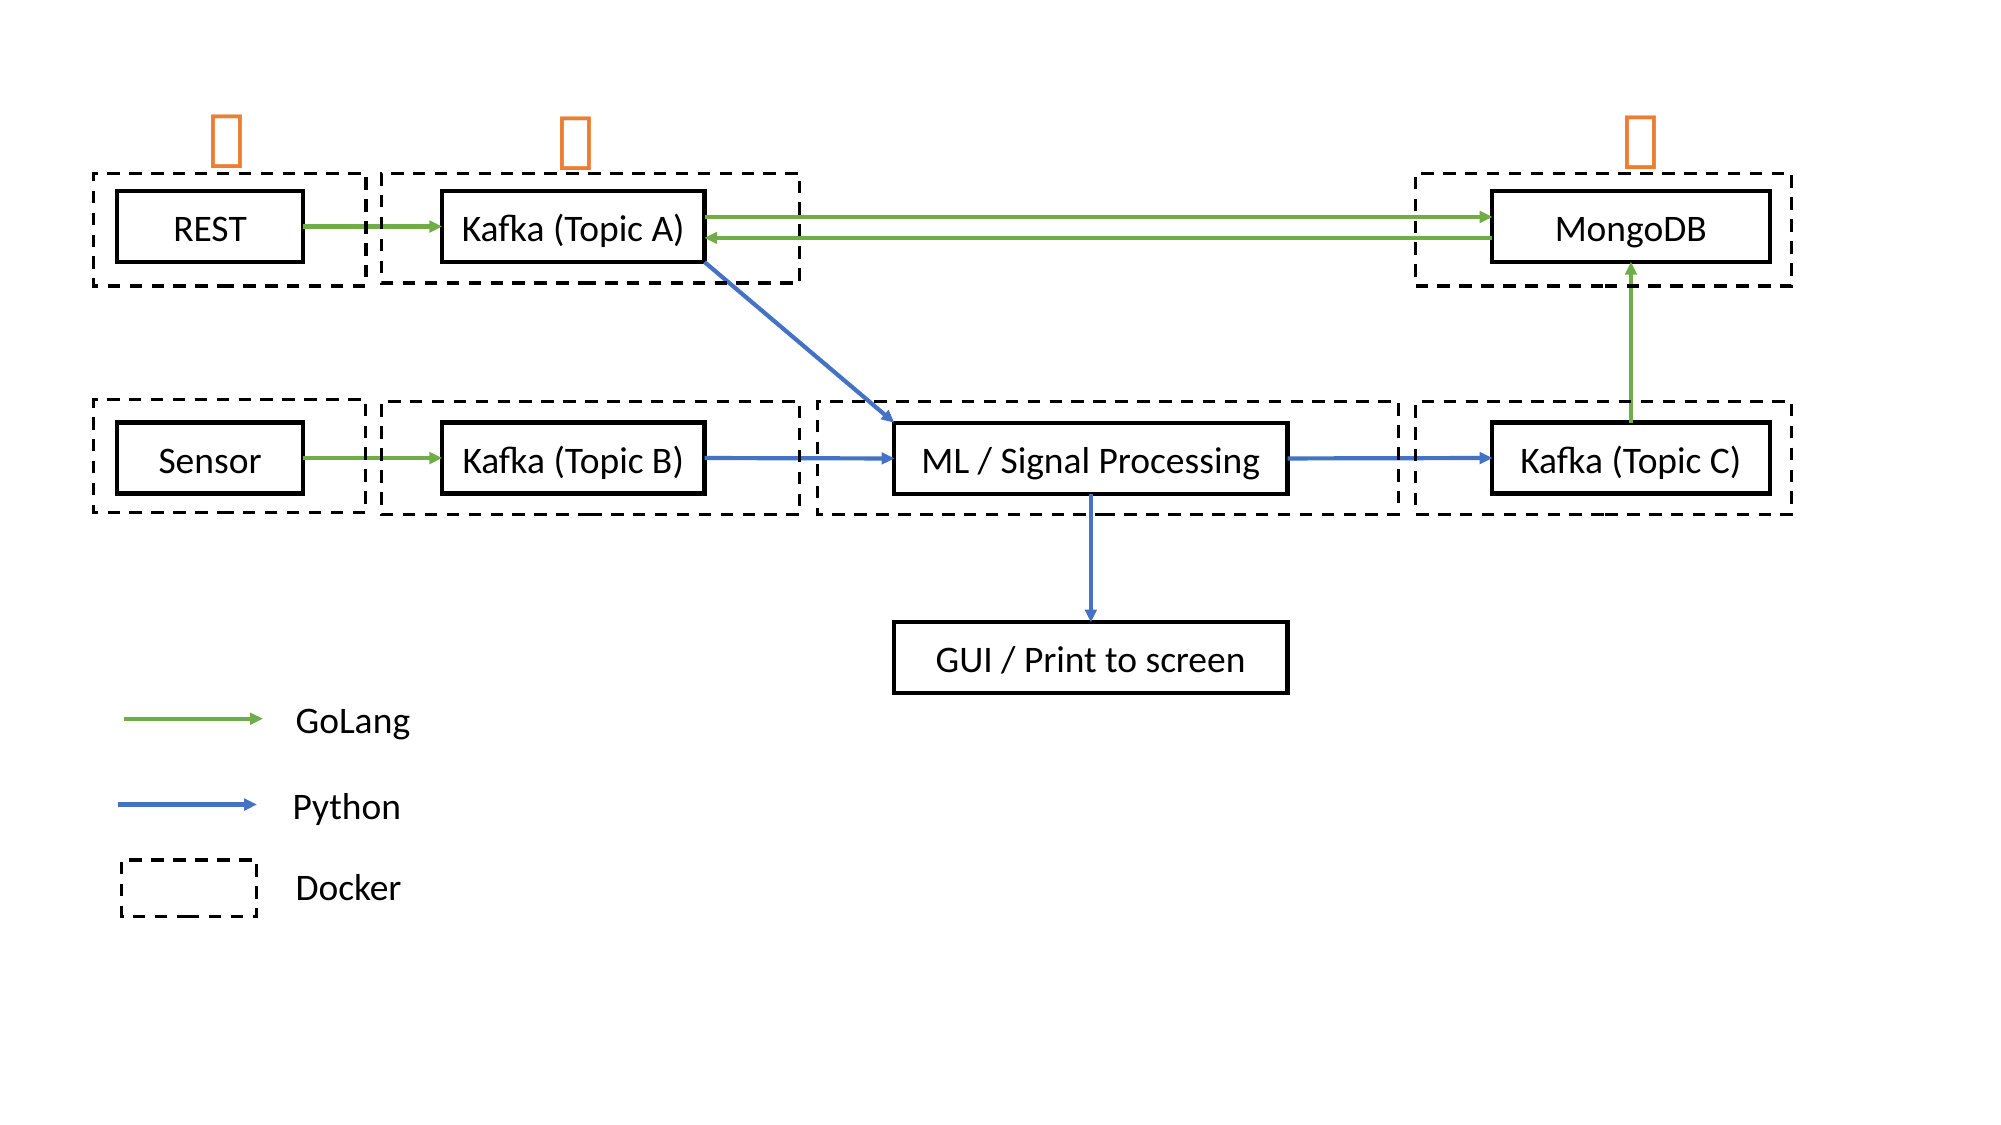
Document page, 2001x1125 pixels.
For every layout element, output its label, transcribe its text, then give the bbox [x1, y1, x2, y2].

text_box [121, 859, 258, 917]
text_box  [1602, 111, 1674, 168]
text_box Docker [280, 855, 417, 916]
text_box [1415, 401, 1793, 515]
text_box [92, 398, 367, 513]
text_box Python [277, 774, 417, 834]
text_box [380, 172, 801, 284]
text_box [704, 261, 895, 423]
text_box GUI / Print to screen [893, 621, 1289, 694]
text_box  [538, 112, 609, 170]
text_box [816, 401, 1399, 515]
text_box GoLang [280, 688, 426, 749]
text_box [92, 172, 367, 287]
text_box [1414, 172, 1792, 287]
text_box  [189, 110, 260, 168]
text_box [380, 401, 801, 515]
